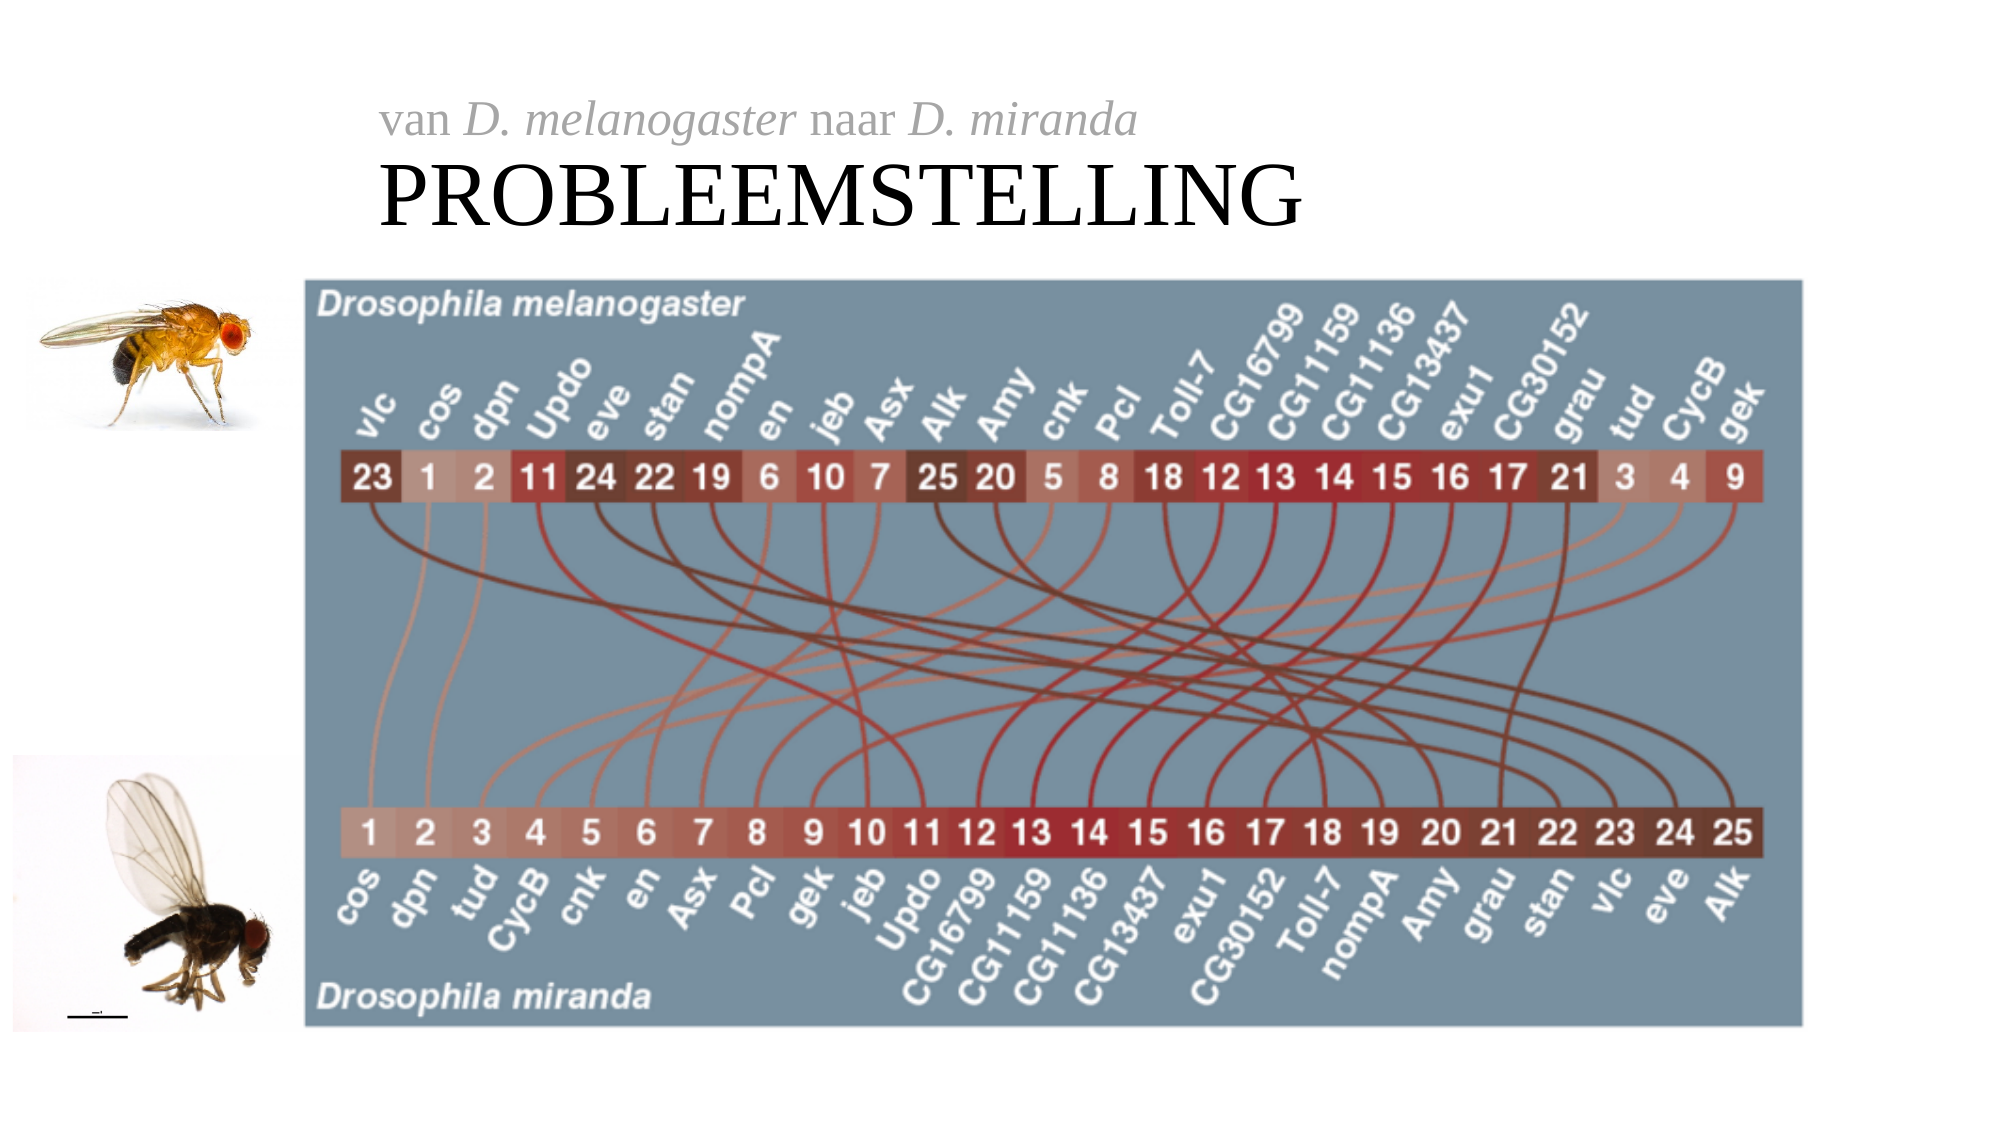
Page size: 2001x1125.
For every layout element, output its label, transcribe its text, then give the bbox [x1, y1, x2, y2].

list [302, 277, 1808, 1032]
picture [12, 755, 303, 1032]
picture [26, 277, 303, 431]
title van D. melanogaster naar D. miranda PROBLEEMSTELLING [0, 59, 1639, 278]
